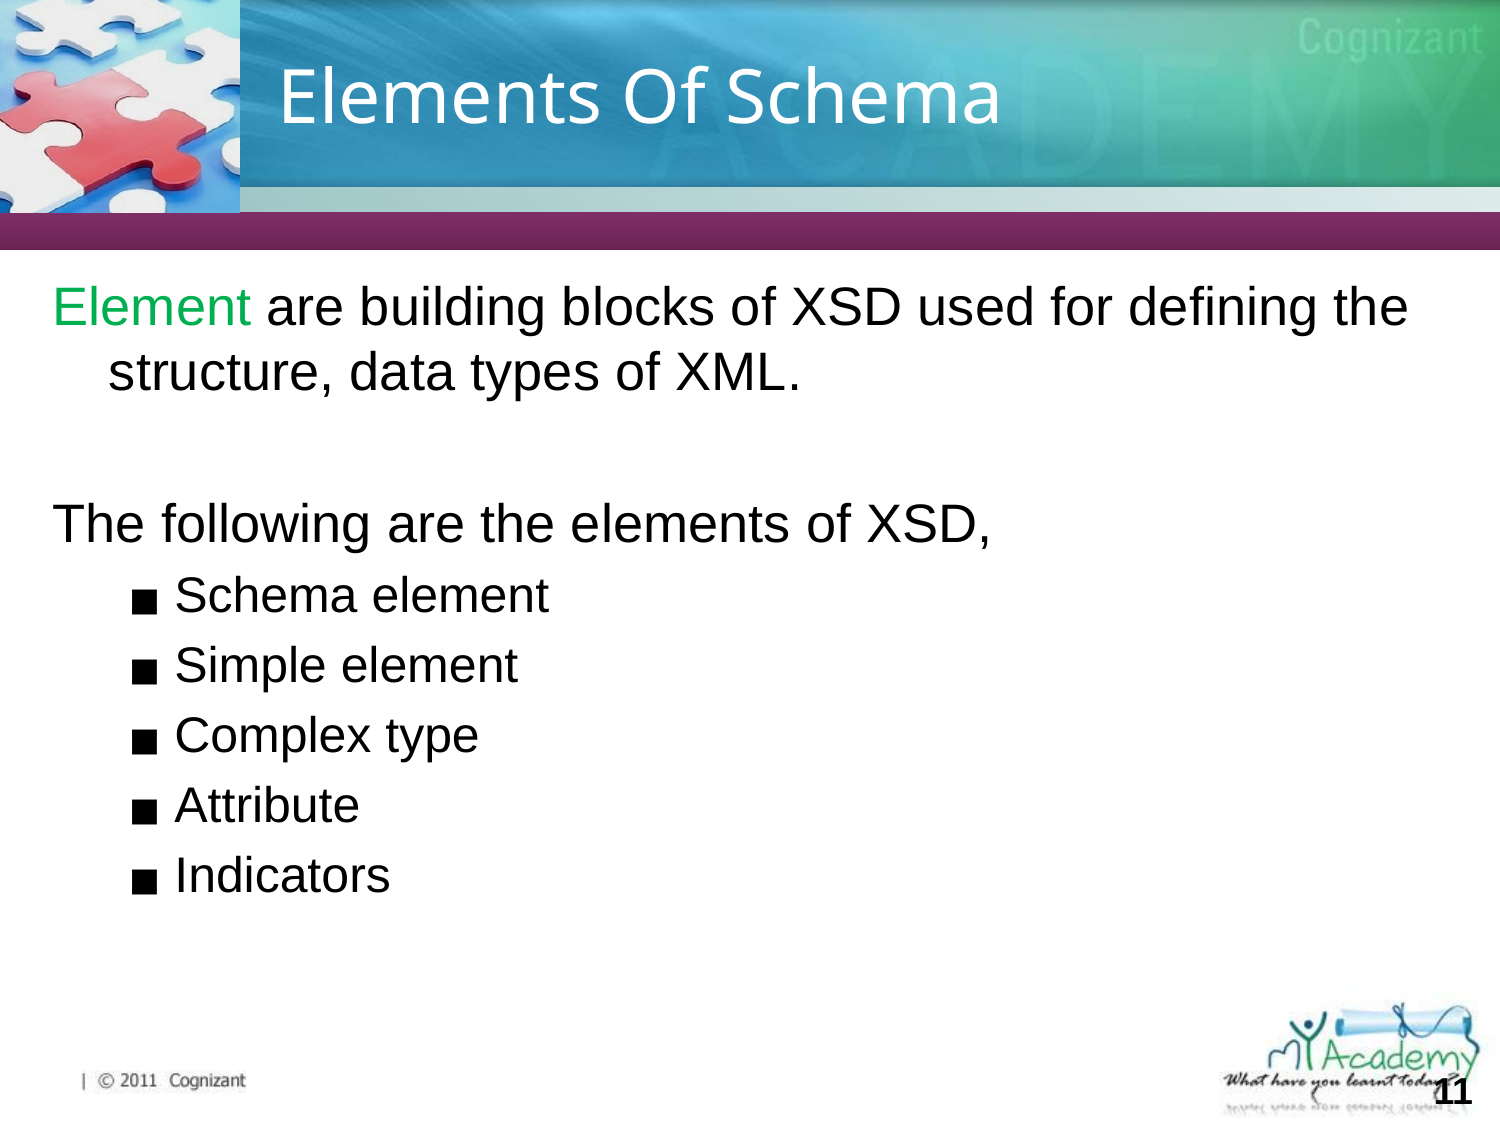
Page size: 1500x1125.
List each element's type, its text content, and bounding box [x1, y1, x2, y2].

title Elements Of Schema [262, 0, 1500, 188]
list Element are building blocks of XSD used for defining the structure, data types of XML. The following are the elements of XSD, Schema element Simple element Complex type Attribute Indicators [37, 264, 1463, 1076]
slide_number ‹#› [1418, 1059, 1492, 1112]
picture [0, 0, 262, 213]
picture [0, 250, 1500, 1125]
